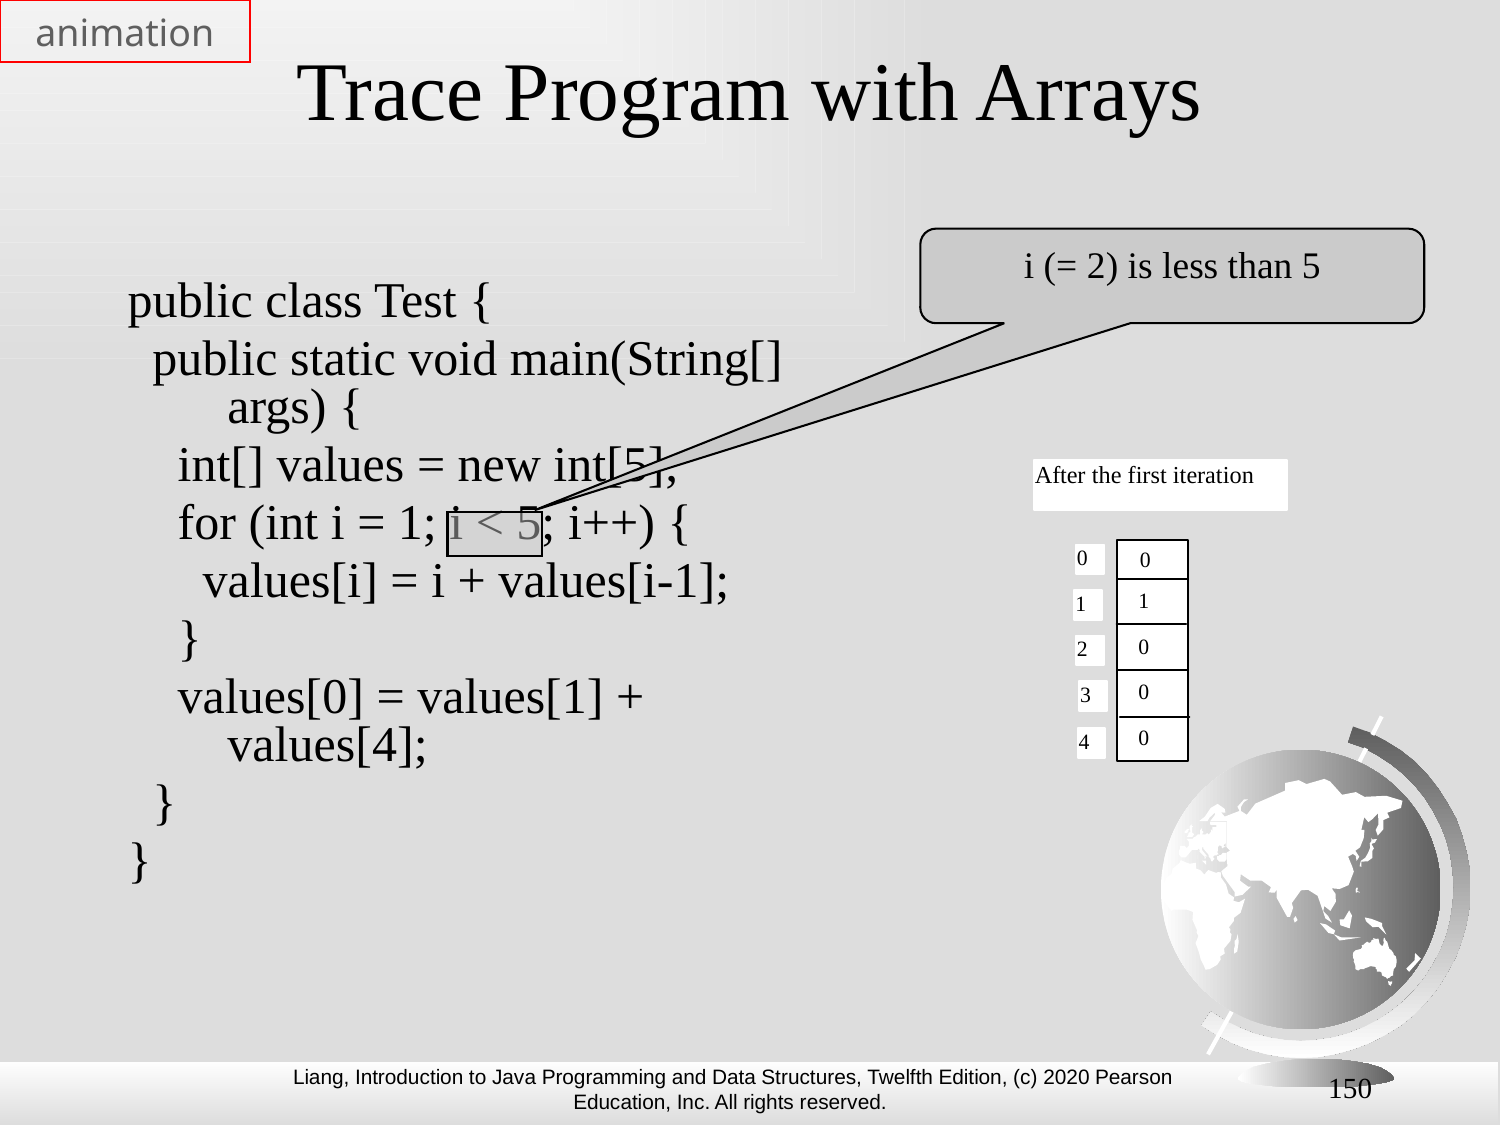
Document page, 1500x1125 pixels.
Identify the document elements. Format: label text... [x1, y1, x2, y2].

text_box i (= 2) is less than 5 [534, 450, 727, 511]
list public class Test { public static void main(String[] args) { int[] values = new int[5]; for (int i = 1; i < 5; i++) { values[i] = i + values[i-1]; } values[0] = values[1] + values[4]; } } [112, 450, 826, 947]
slide_number 150 [1074, 1049, 1388, 1125]
text_box animation [0, 0, 250, 63]
list public class Test { public static void main(String[] args) { int[] values = new int[5]; for (int i = 1; i < 5; i++) { values[i] = i + values[i-1]; } values[0] = values[1] + values[4]; } } [112, 271, 826, 449]
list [970, 411, 1312, 777]
title Trace Program with Arrays [112, 46, 1388, 128]
text_box [447, 512, 542, 557]
text_box i (= 2) is less than 5 [688, 228, 1425, 449]
